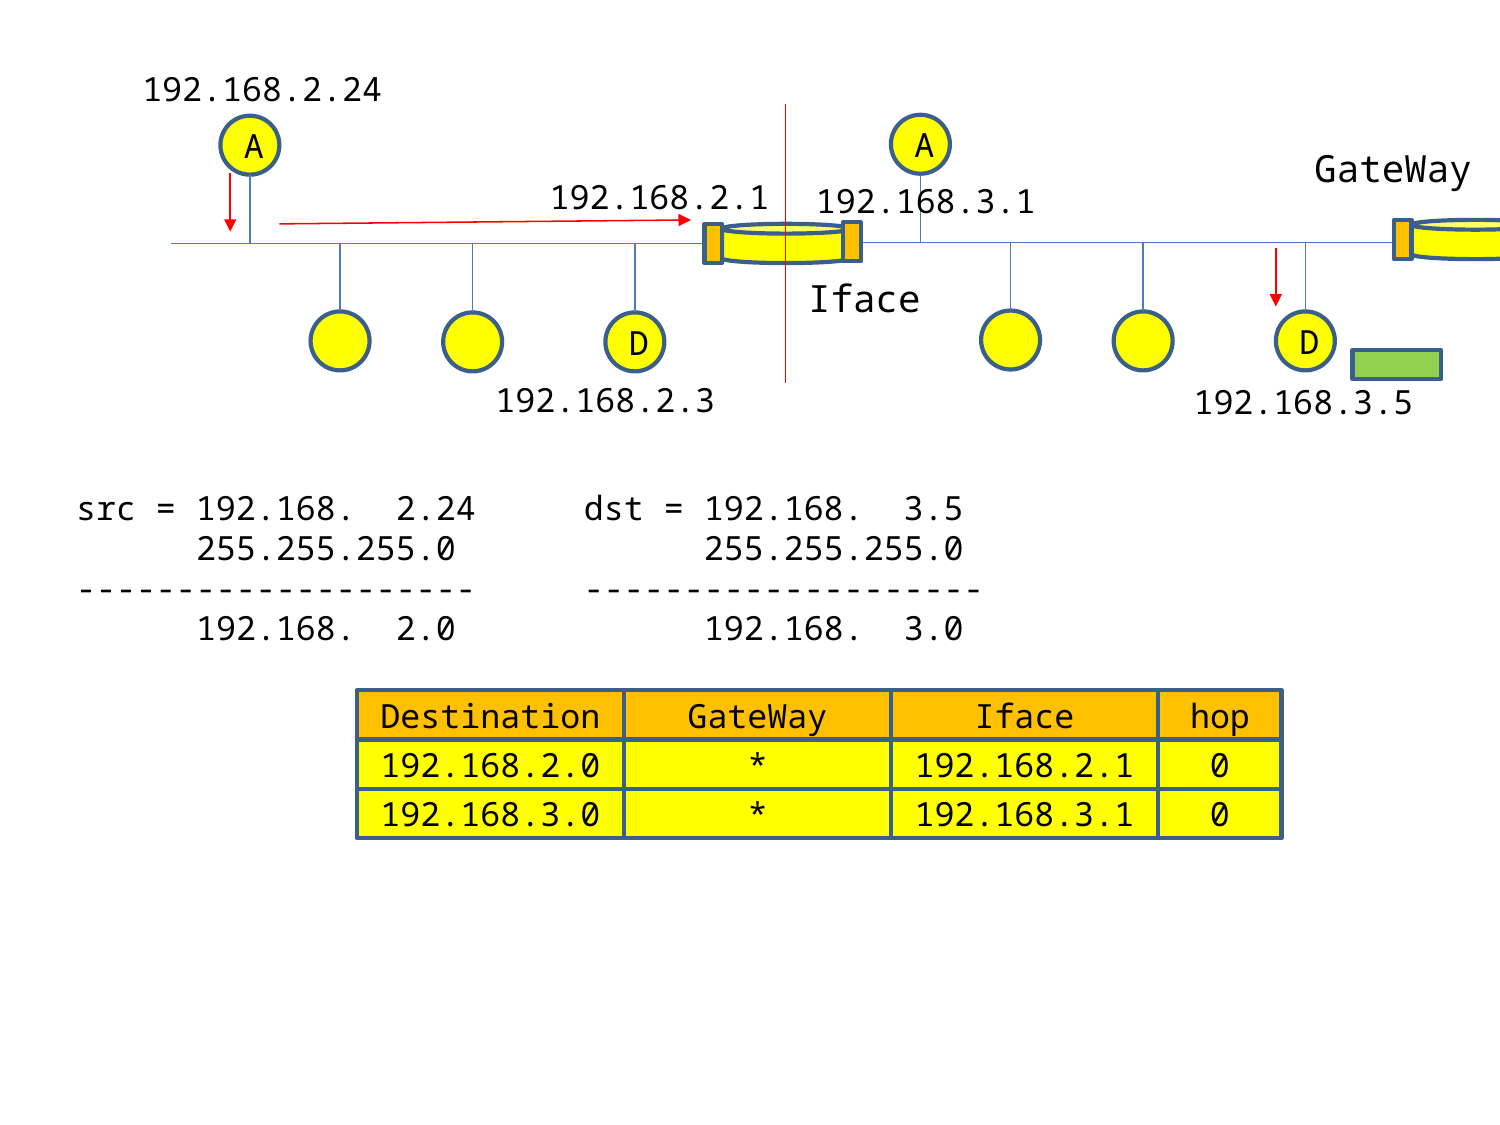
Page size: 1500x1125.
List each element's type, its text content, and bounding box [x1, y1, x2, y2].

text_box [702, 222, 724, 242]
text_box A [888, 112, 952, 172]
text_box [724, 224, 781, 266]
text_box [1392, 251, 1414, 261]
text_box A [218, 116, 282, 177]
text_box 192.168.3.0 [355, 787, 622, 840]
text_box 192.168.3.1 [801, 172, 1051, 228]
text_box [1111, 309, 1175, 373]
text_box [308, 309, 372, 373]
text_box [702, 252, 724, 265]
text_box 192.168.2.24 [127, 60, 398, 116]
text_box [441, 310, 505, 374]
text_box 192.168.2.3 [480, 371, 731, 427]
text_box hop [1156, 688, 1284, 738]
text_box 192.168.2.1 [534, 168, 781, 224]
text_box Destination [355, 688, 622, 738]
text_box D [603, 310, 667, 371]
text_box 192.168.3.1 [889, 787, 1156, 840]
text_box 0 [1156, 787, 1284, 840]
text_box * [622, 787, 889, 840]
text_box 192.168.2.0 [355, 738, 622, 787]
text_box [1414, 217, 1500, 262]
text_box [978, 308, 1043, 372]
text_box [1350, 348, 1443, 381]
text_box 192.168.3.5 [1178, 373, 1429, 429]
text_box * [622, 738, 889, 787]
text_box dst = 192.168. 3.5 255.255.255.0 -------------------- 192.168. 3.0 [569, 479, 999, 655]
text_box [790, 228, 841, 266]
text_box 0 [1156, 738, 1284, 787]
text_box GateWay [1299, 137, 1487, 197]
text_box [790, 221, 801, 227]
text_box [279, 219, 692, 225]
text_box Iface [889, 688, 1156, 738]
text_box GateWay [622, 688, 889, 738]
text_box D [1273, 309, 1337, 373]
text_box src = 192.168. 2.24 255.255.255.0 -------------------- 192.168. 2.0 [61, 479, 491, 655]
text_box [841, 220, 863, 263]
text_box Iface [793, 267, 936, 327]
text_box [1392, 218, 1414, 241]
text_box 192.168.2.1 [889, 738, 1156, 787]
